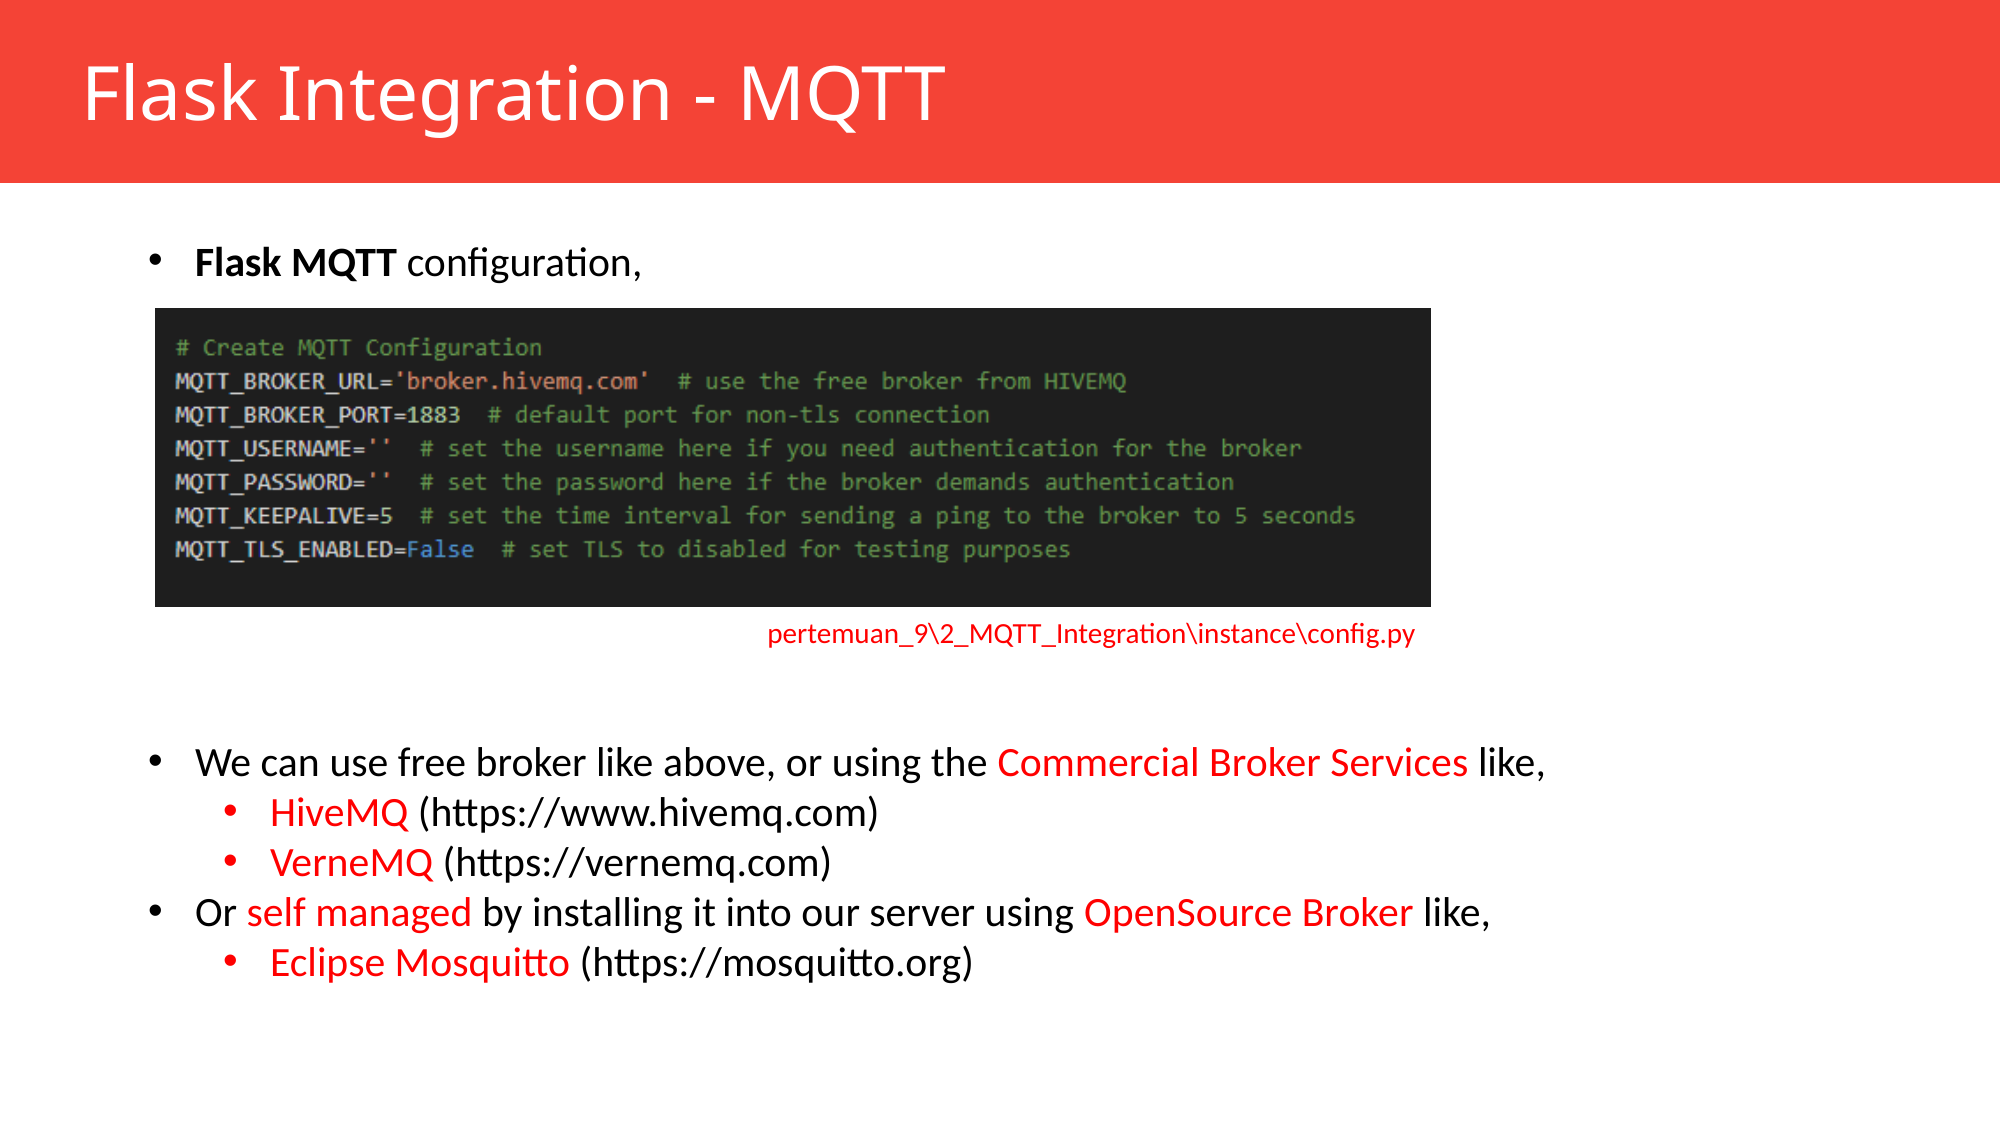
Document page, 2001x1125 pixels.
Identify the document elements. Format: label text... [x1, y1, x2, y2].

text_box Flask MQTT configuration, We can use free broker like above, or using the Commercial Broker Services like, HiveMQ (https://www.hivemq.com) VerneMQ (https://vernemq.com) Or self managed by installing it into our server using OpenSource Broker like, Eclipse Mosquitto (https://mosquitto.org) [133, 227, 1561, 993]
picture [155, 308, 1431, 607]
text_box [0, 0, 2000, 184]
text_box Flask Integration - MQTT [67, 37, 962, 143]
